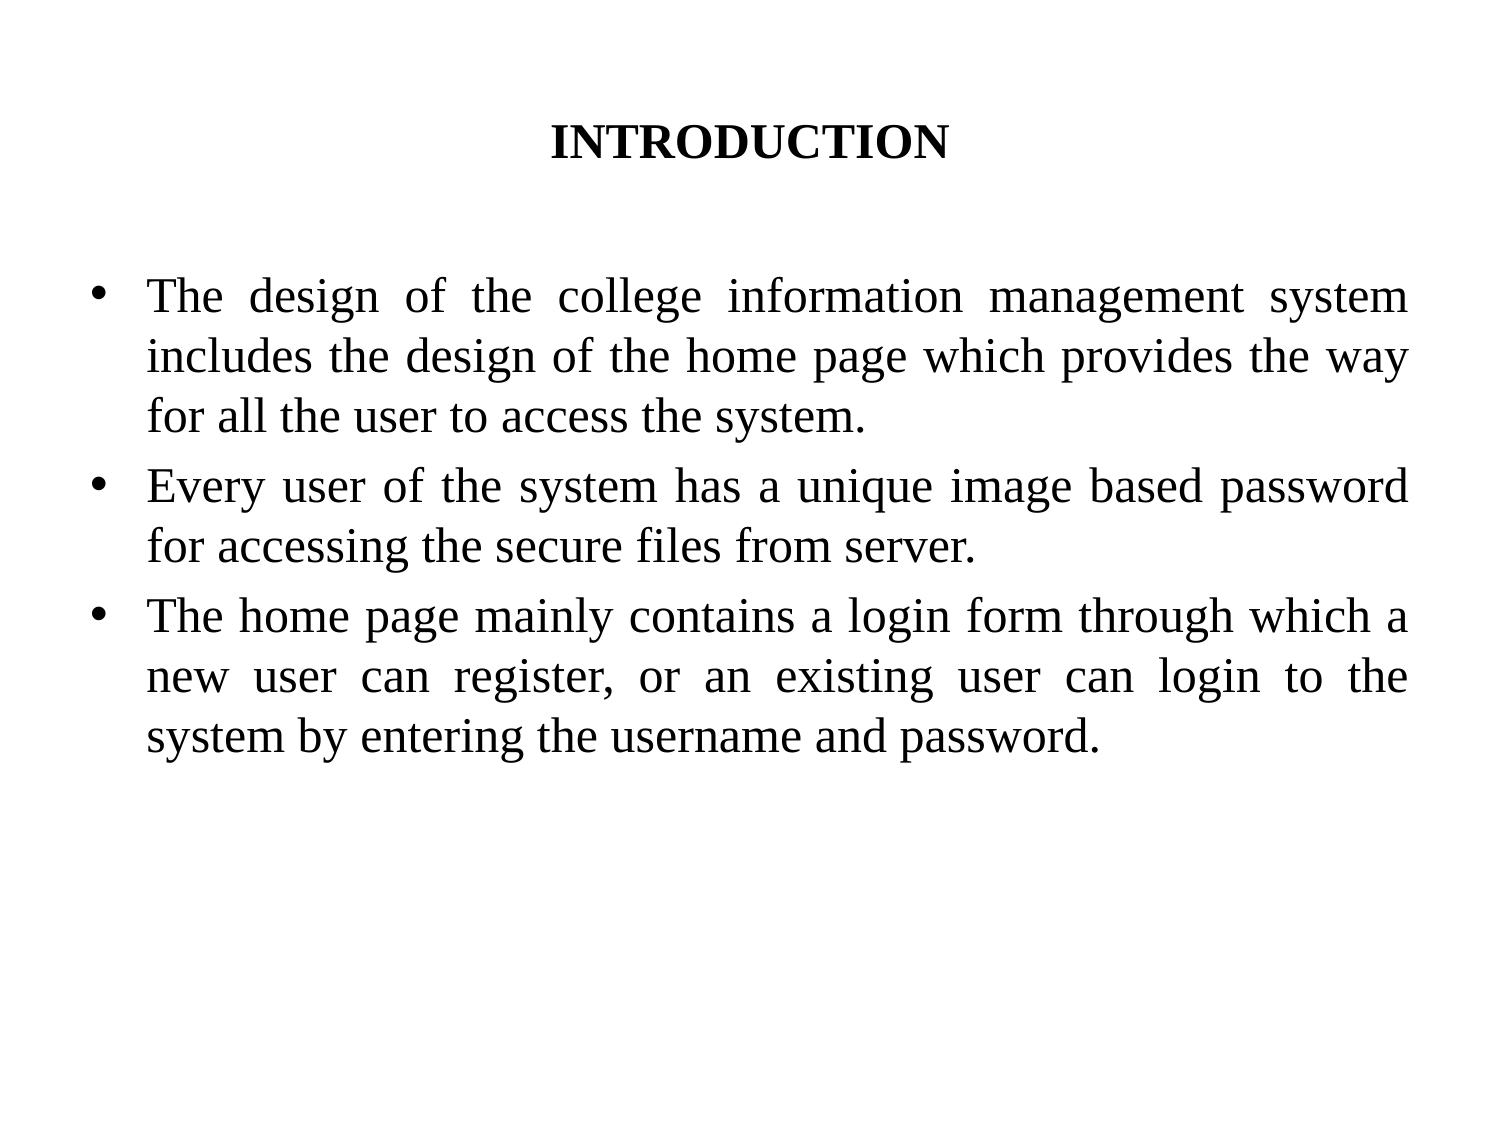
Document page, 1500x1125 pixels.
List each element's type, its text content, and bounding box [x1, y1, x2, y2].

title INTRODUCTION [75, 45, 1425, 233]
list The design of the college information management system includes the design of the home page which provides the way for all the user to access the system. Every user of the system has a unique image based password for accessing the secure files from server. The home page mainly contains a login form through which a new user can register, or an existing user can login to the system by entering the username and password. [75, 255, 1425, 998]
